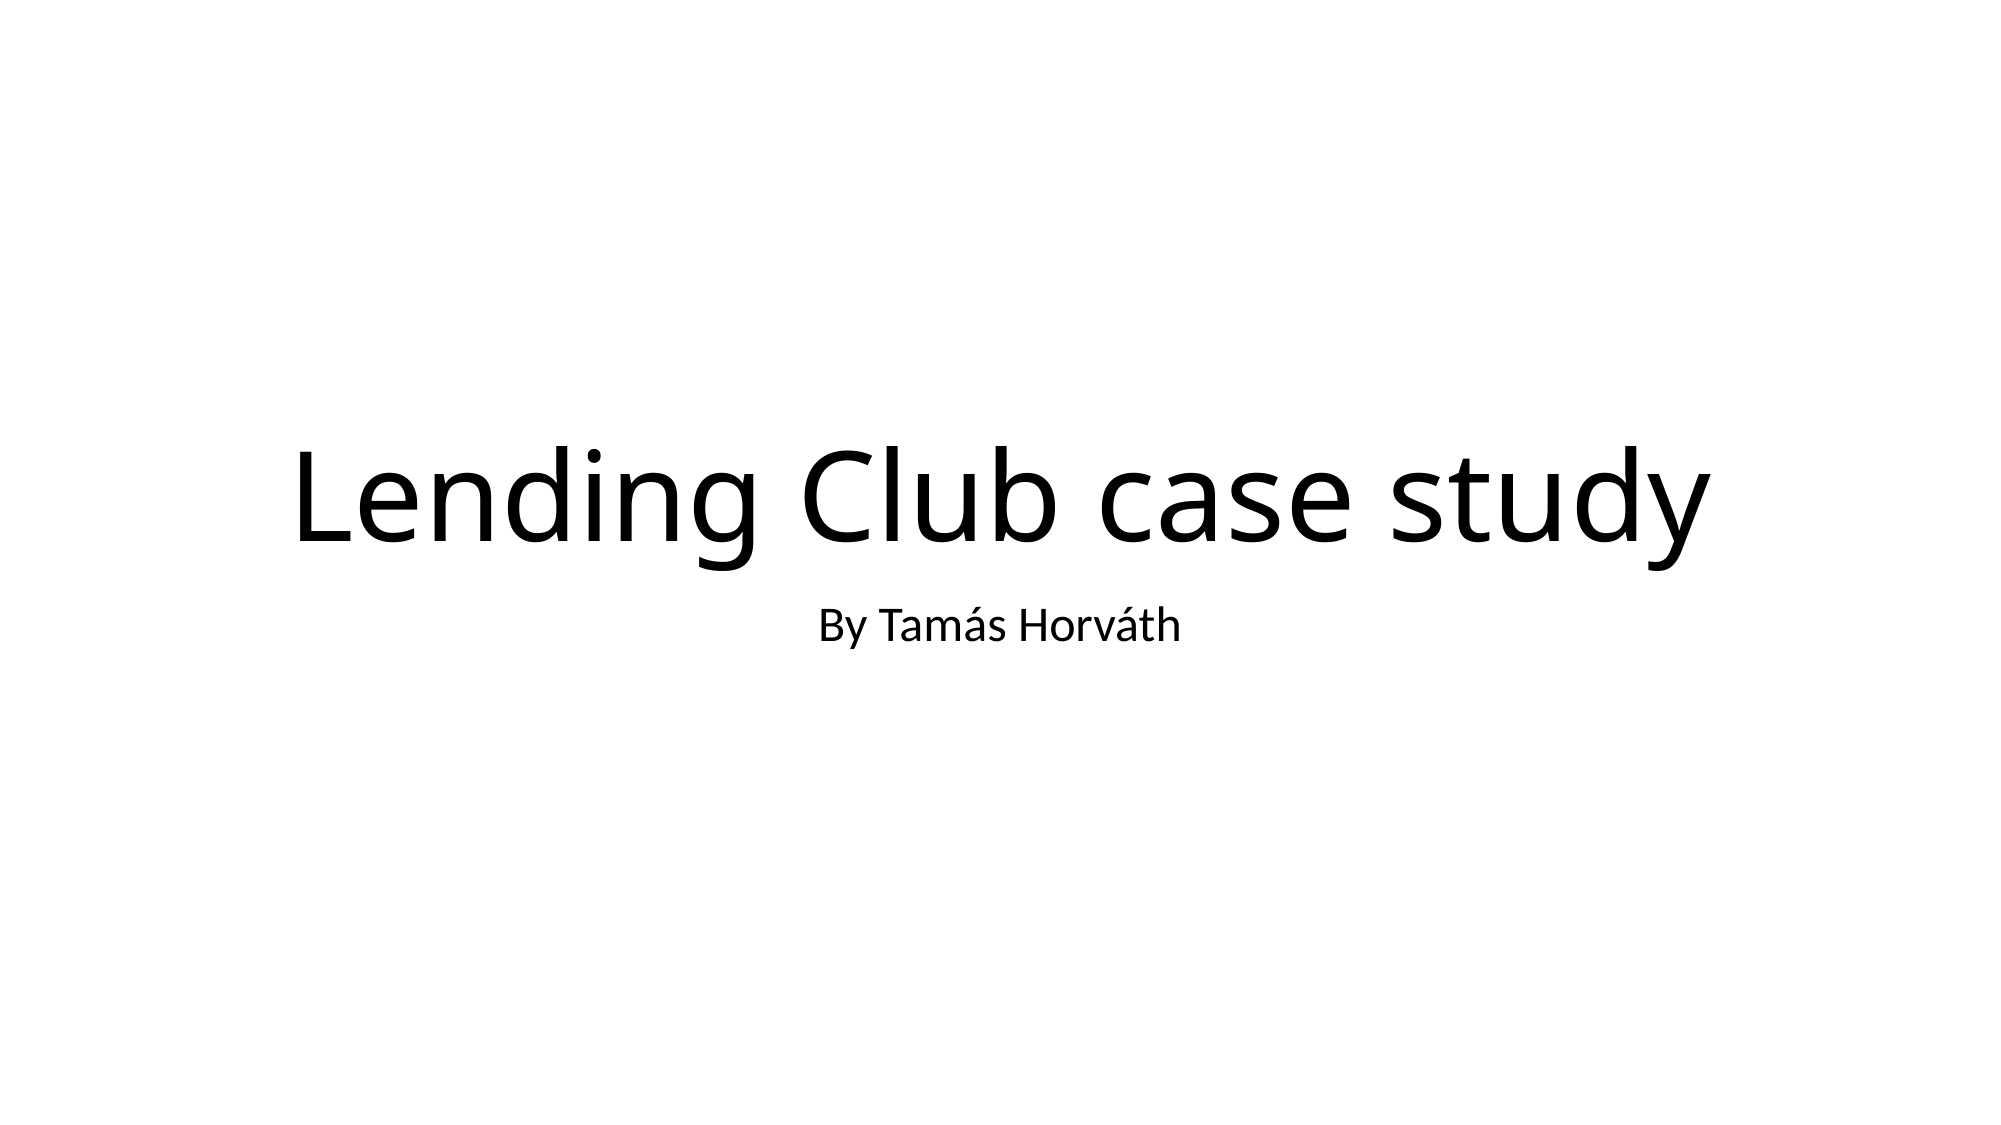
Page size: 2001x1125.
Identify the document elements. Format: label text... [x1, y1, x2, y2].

title Lending Club case study [249, 184, 1750, 576]
subtitle By Tamás Horváth [249, 590, 1750, 863]
